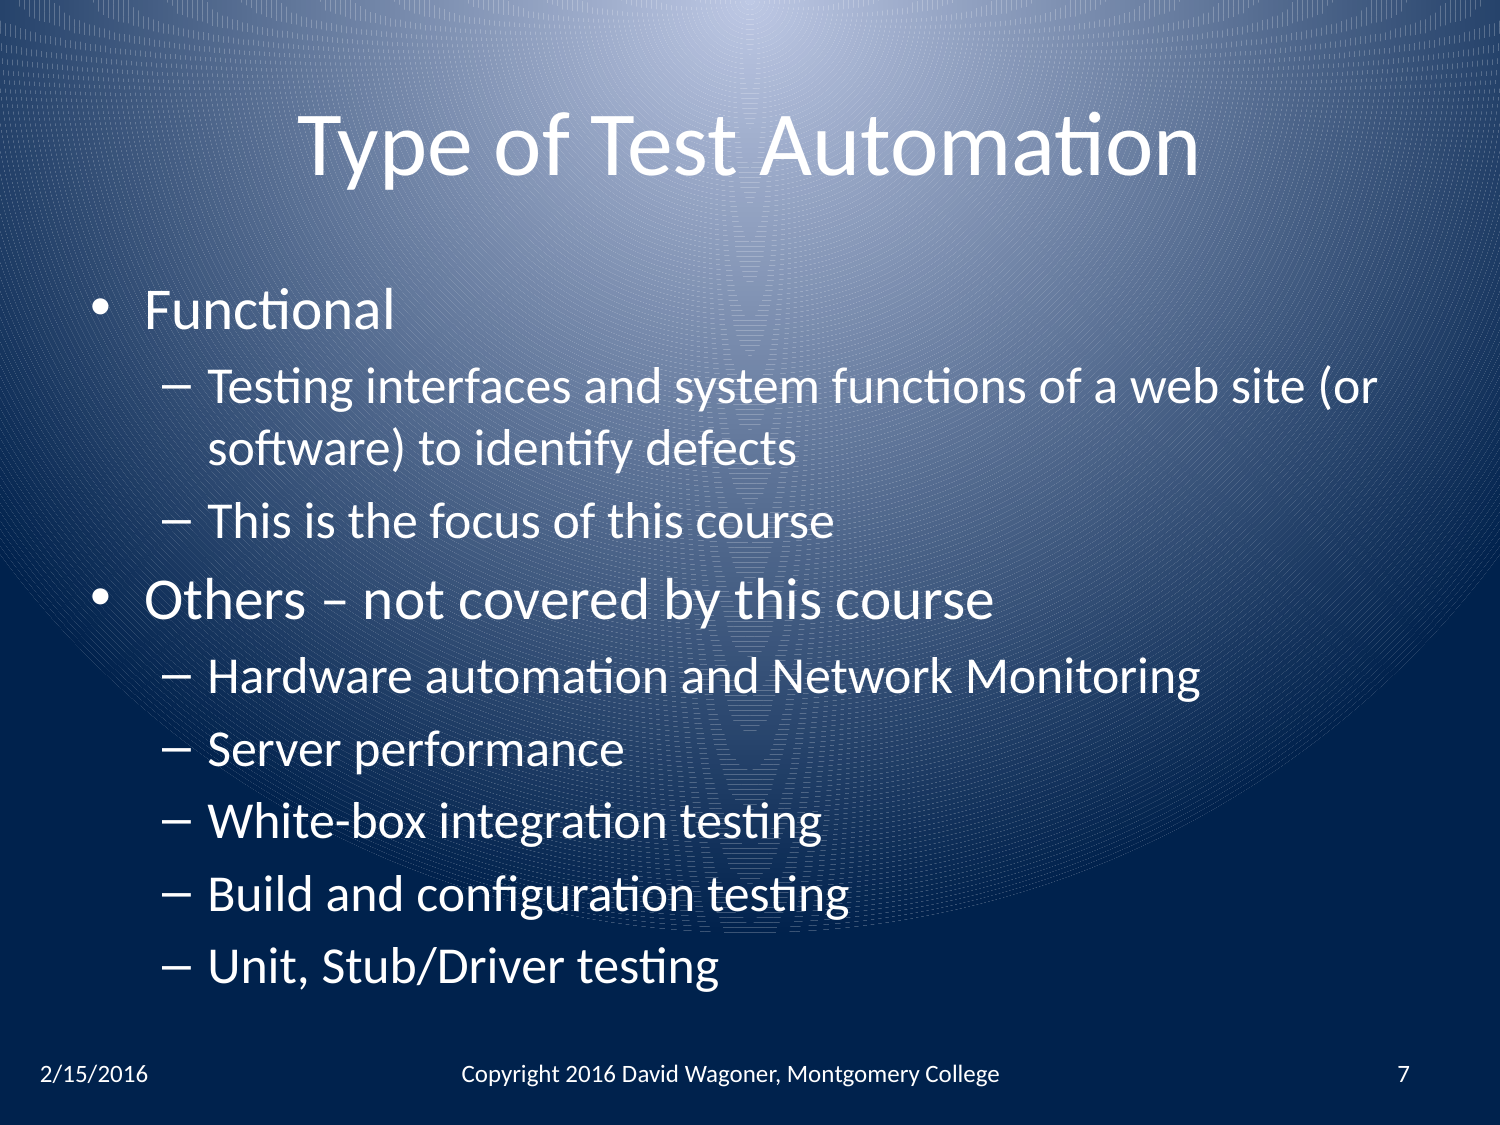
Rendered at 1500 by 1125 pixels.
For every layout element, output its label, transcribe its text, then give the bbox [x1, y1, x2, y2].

list Functional Testing interfaces and system functions of a web site (or software) to identify defects This is the focus of this course Others – not covered by this course Hardware automation and Network Monitoring Server performance White-box integration testing Build and configuration testing Unit, Stub/Driver testing [75, 262, 1425, 1005]
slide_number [24, 1042, 250, 1103]
slide_number 7 [1337, 1042, 1425, 1103]
footer Copyright 2016 David Wagoner, Montgomery College [300, 1042, 1163, 1103]
title Type of Test Automation [75, 45, 1425, 233]
